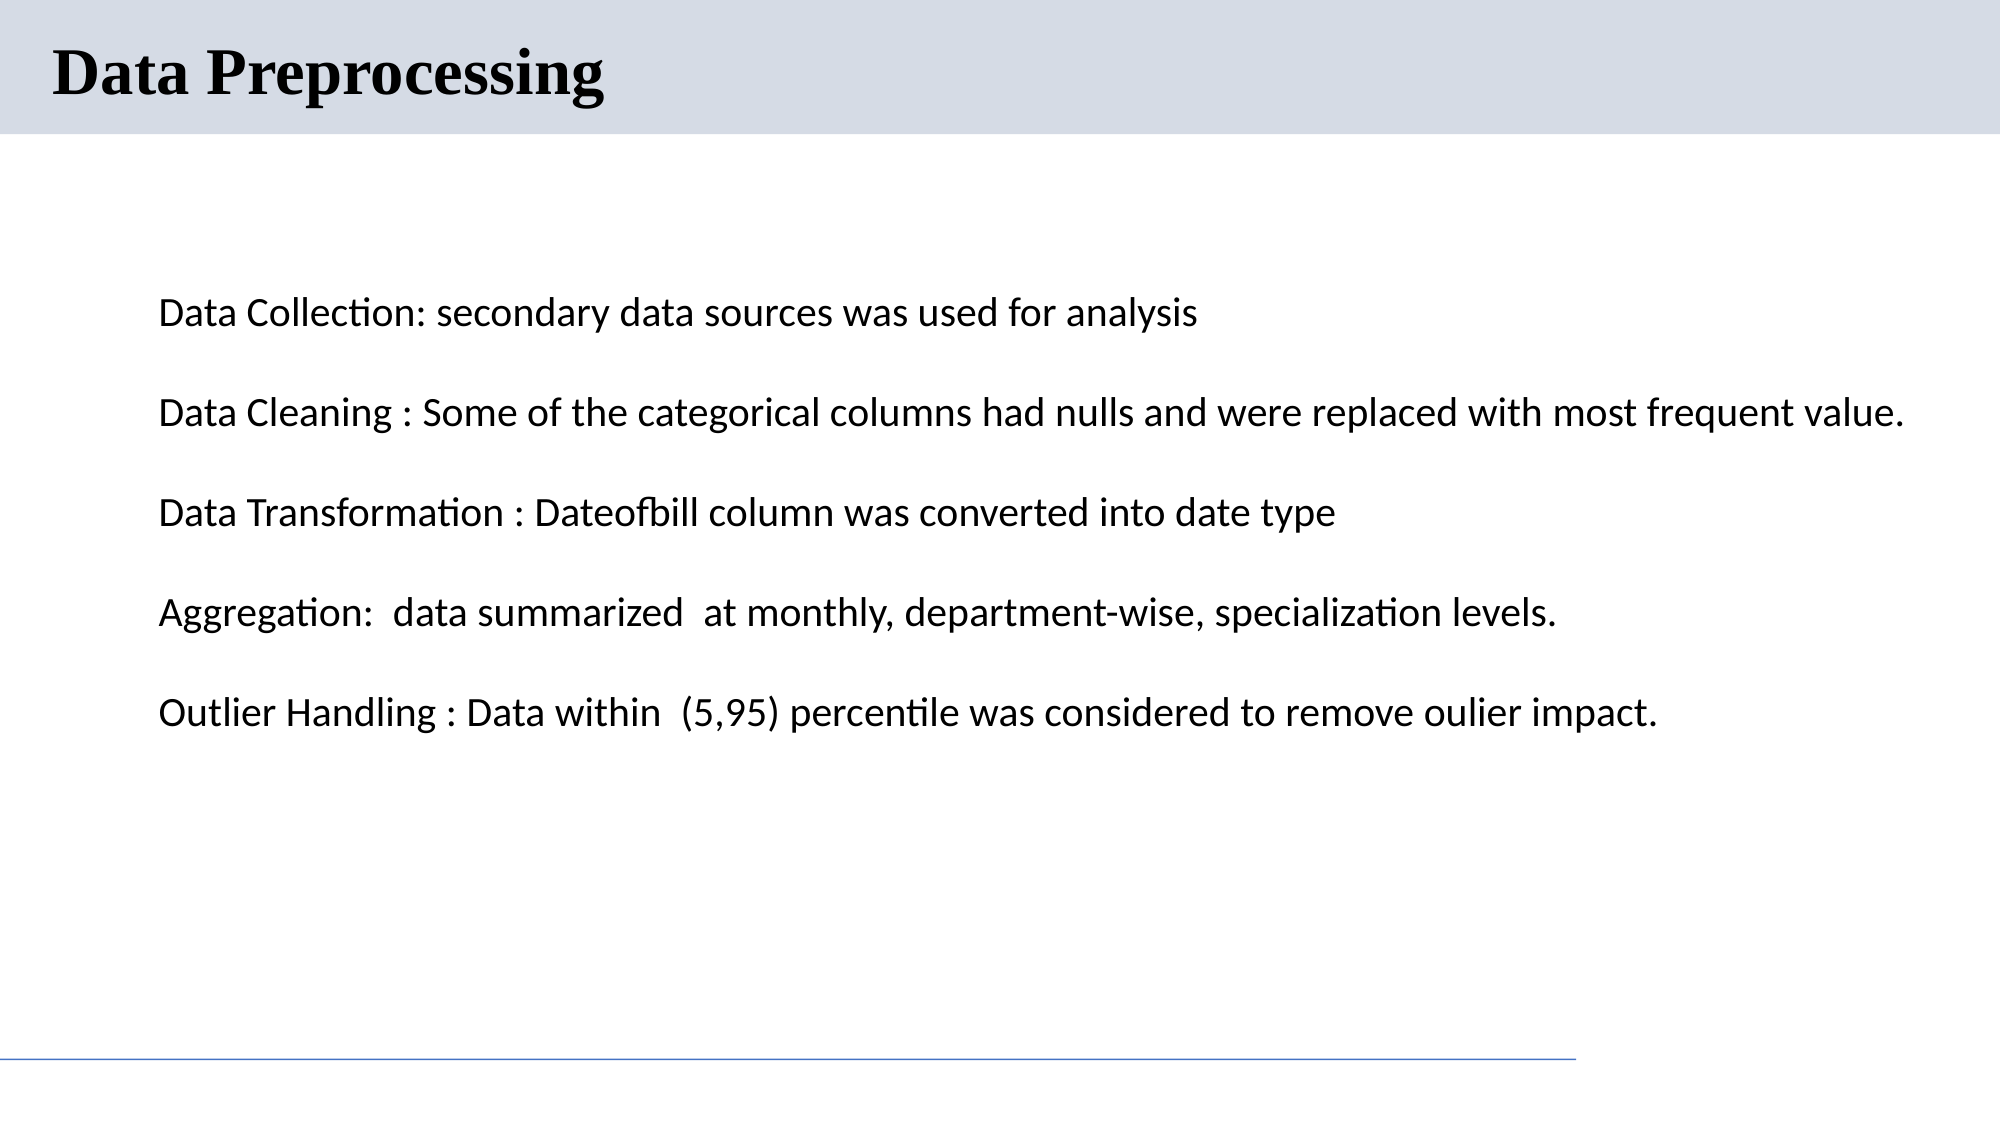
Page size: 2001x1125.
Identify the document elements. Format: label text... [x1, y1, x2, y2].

title Data Preprocessing [37, 0, 1763, 175]
text_box Data Collection: secondary data sources was used for analysis Data Cleaning : Some of the categorical columns had nulls and were replaced with most frequent value. Data Transformation : Dateofbill column was converted into date type Aggregation: data summarized at monthly, department-wise, specialization levels. Outlier Handling : Data within (5,95) percentile was considered to remove oulier impact. [143, 234, 1944, 750]
